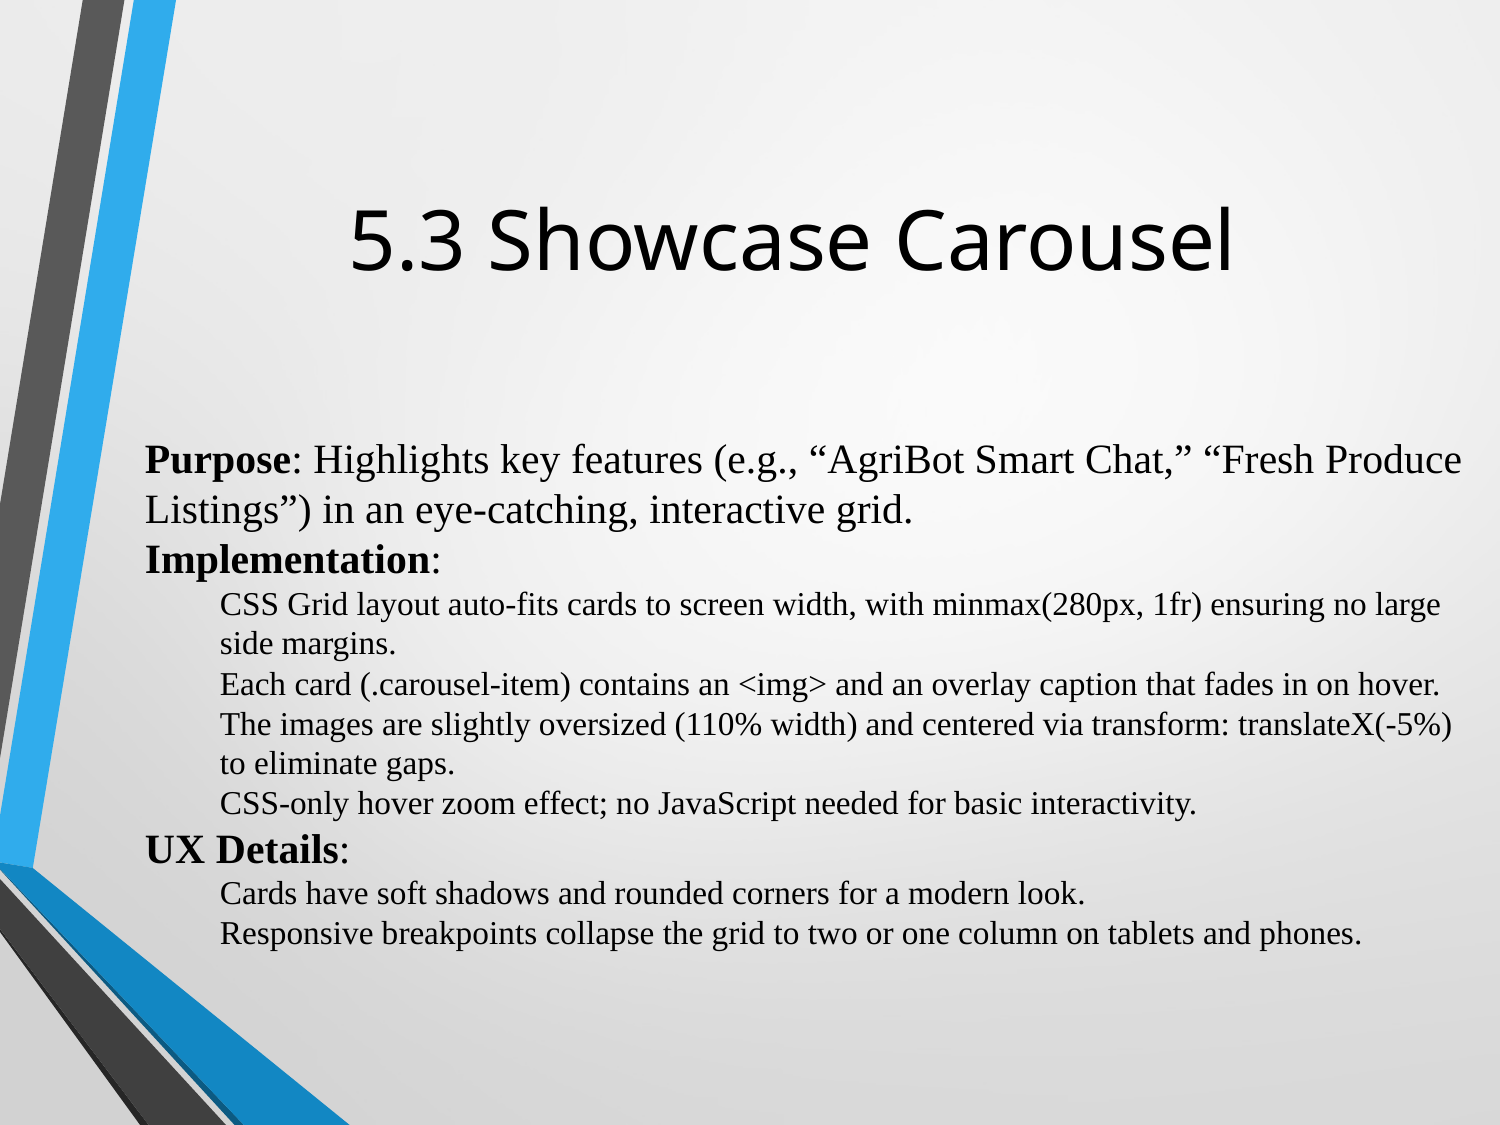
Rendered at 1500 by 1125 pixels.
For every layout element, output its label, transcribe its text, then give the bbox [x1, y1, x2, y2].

title 5.3 Showcase Carousel [161, 75, 1425, 390]
list Purpose: Highlights key features (e.g., “AgriBot Smart Chat,” “Fresh Produce Listings”) in an eye-catching, interactive grid. Implementation: CSS Grid layout auto-fits cards to screen width, with minmax(280px, 1fr) ensuring no large side margins. Each card (.carousel-item) contains an <img> and an overlay caption that fades in on hover. The images are slightly oversized (110% width) and centered via transform: translateX(-5%) to eliminate gaps. CSS-only hover zoom effect; no JavaScript needed for basic interactivity. UX Details: Cards have soft shadows and rounded corners for a modern look. Responsive breakpoints collapse the grid to two or one column on tablets and phones. [129, 390, 1483, 1043]
